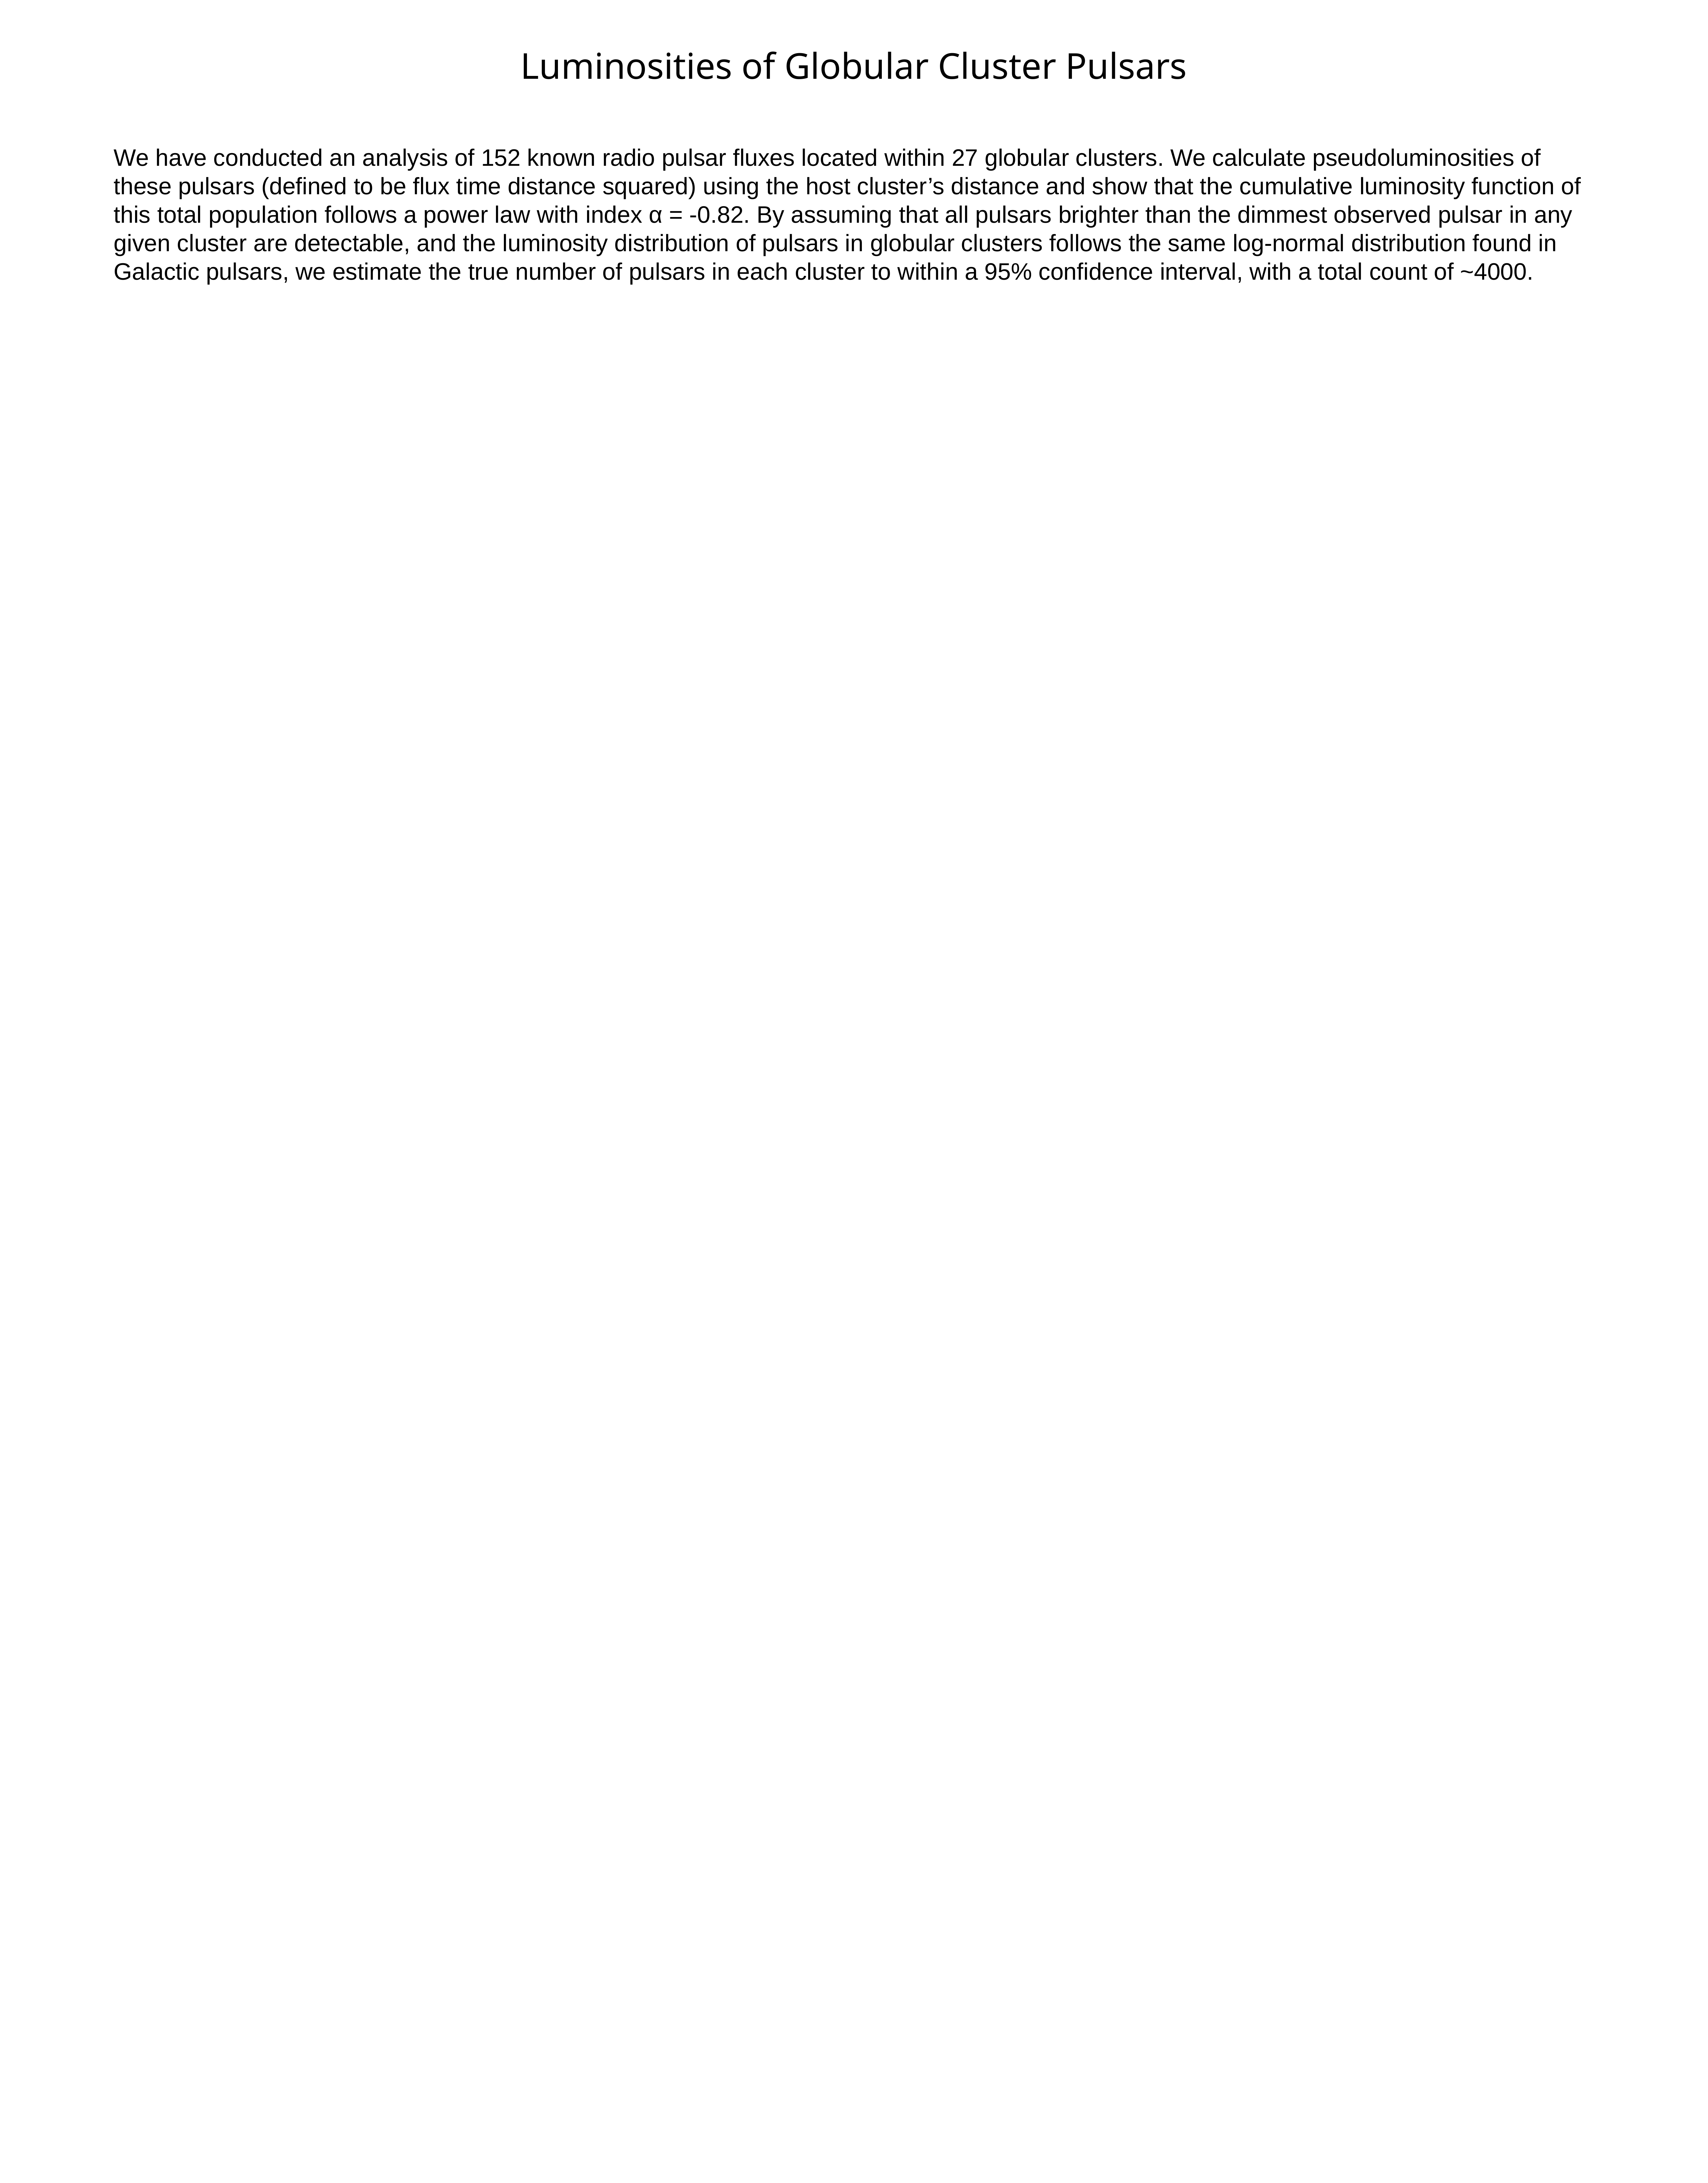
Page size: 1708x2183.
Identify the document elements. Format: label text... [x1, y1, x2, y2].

text_box Luminosities of Globular Cluster Pulsars [516, 41, 1192, 89]
text_box We have conducted an analysis of 152 known radio pulsar fluxes located within 27 globular clusters. We calculate pseudoluminosities of these pulsars (defined to be flux time distance squared) using the host cluster’s distance and show that the cumulative luminosity function of this total population follows a power law with index α = -0.82. By assuming that all pulsars brighter than the dimmest observed pulsar in any given cluster are detectable, and the luminosity distribution of pulsars in globular clusters follows the same log-normal distribution found in Galactic pulsars, we estimate the true number of pulsars in each cluster to within a 95% confidence interval, with a total count of ~4000. [109, 140, 1599, 287]
